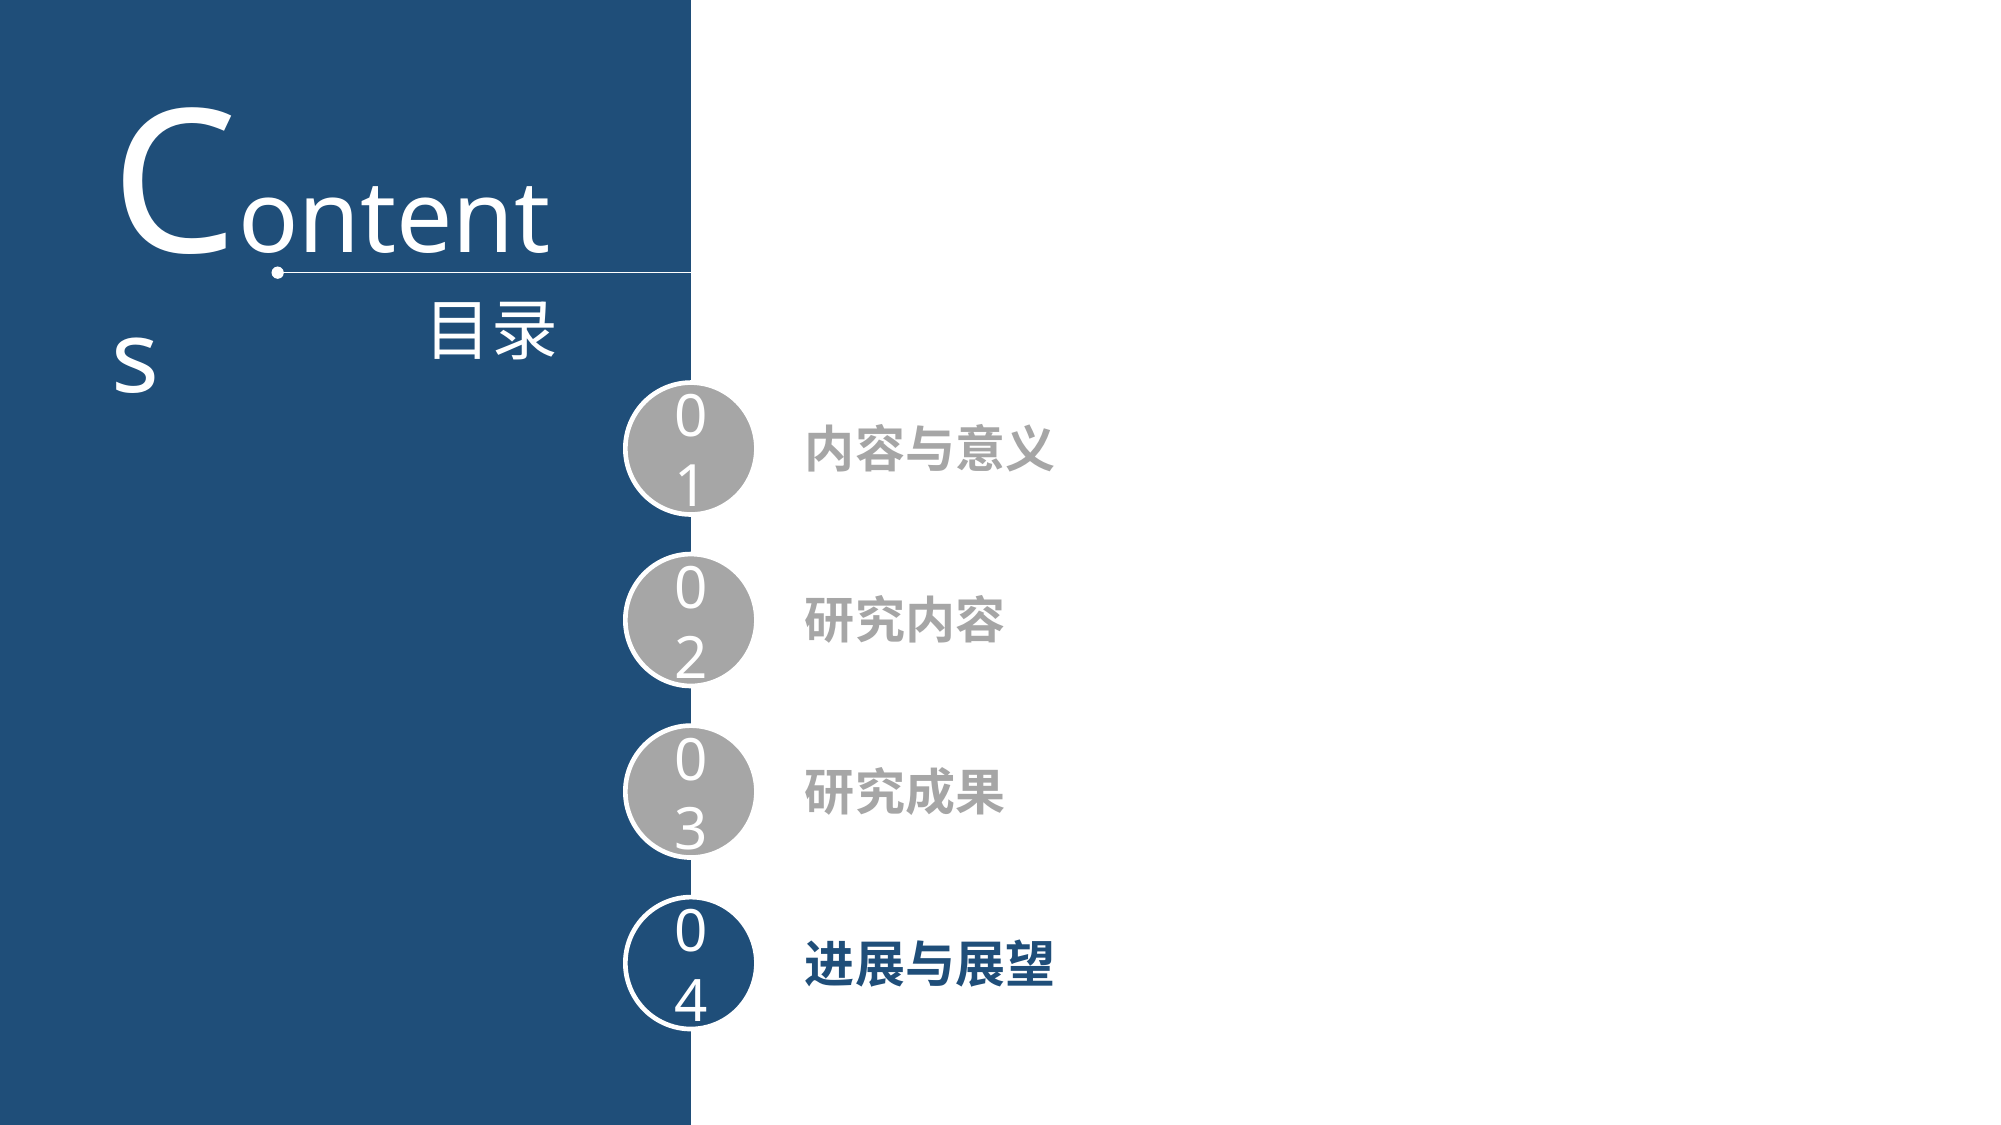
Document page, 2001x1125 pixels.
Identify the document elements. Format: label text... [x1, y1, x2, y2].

text_box 04 [624, 896, 758, 1031]
text_box 02 [624, 553, 758, 688]
text_box 研究成果 [790, 753, 1078, 829]
text_box 研究内容 [790, 581, 1905, 657]
text_box 内容与意义 [790, 409, 1078, 485]
text_box 03 [624, 724, 758, 859]
text_box [0, 0, 692, 1125]
text_box 01 [624, 381, 758, 516]
text_box 进展与展望 [790, 925, 1357, 1000]
text_box Contents [96, 44, 602, 420]
